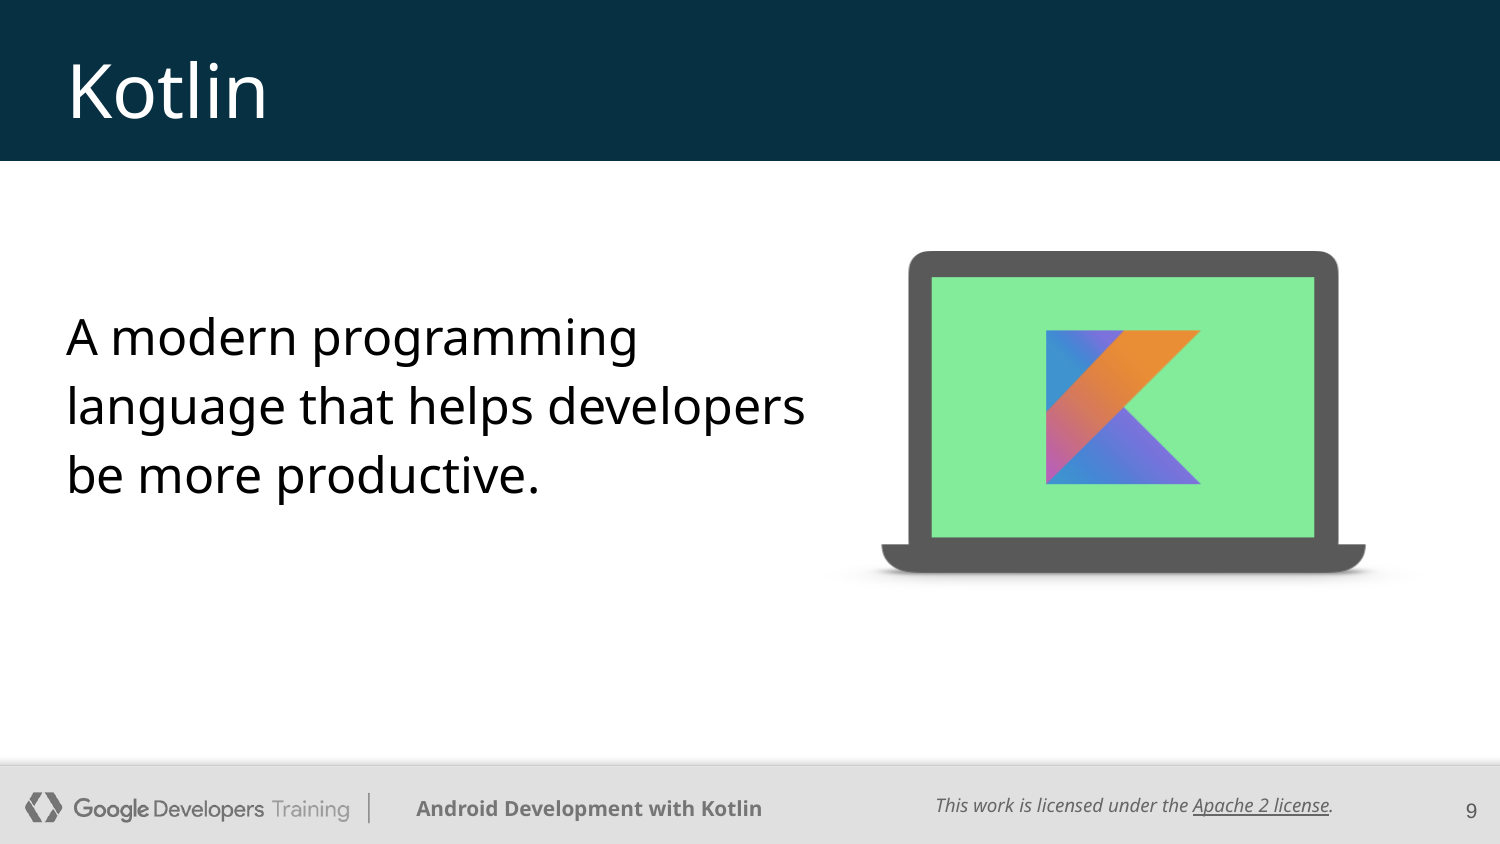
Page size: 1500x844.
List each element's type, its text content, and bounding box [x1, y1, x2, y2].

picture [0, 161, 1500, 844]
slide_number 9 [1402, 777, 1493, 842]
title Kotlin [51, 28, 1472, 122]
list A modern programming language that helps developers be more productive. [51, 281, 755, 570]
